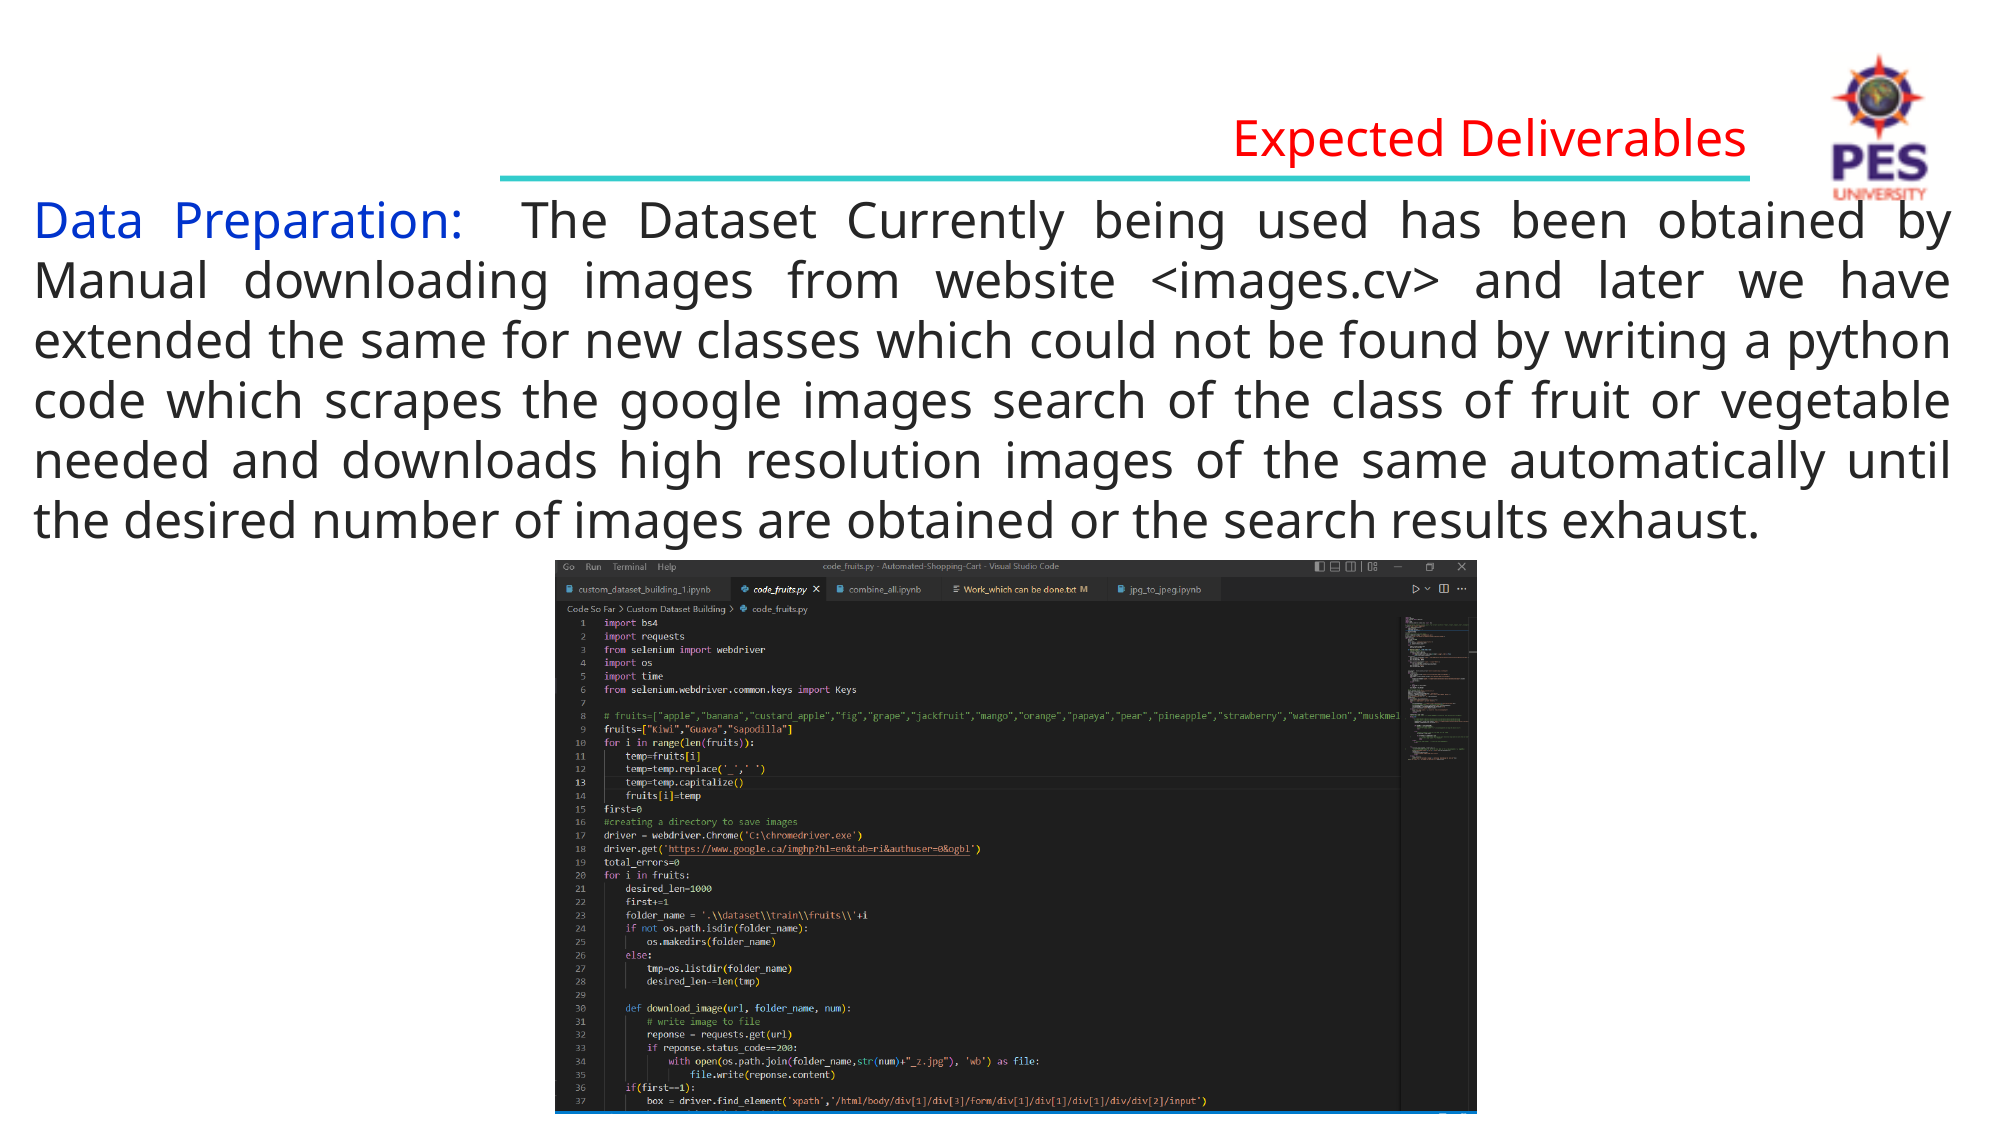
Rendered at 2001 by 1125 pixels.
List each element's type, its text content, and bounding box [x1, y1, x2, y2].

text_box [500, 175, 1750, 181]
picture [1827, 49, 1938, 181]
picture [555, 560, 1477, 1114]
text_box Expected Deliverables [487, 99, 1763, 175]
text_box Data Preparation: The Dataset Currently being used has been obtained by Manual downloading images from website <images.cv> and later we have extended the same for new classes which could not be found by writing a python code which scrapes the google images search of the class of fruit or vegetable needed and downloads high resolution images of the same automatically until the desired number of images are obtained or the search results exhaust. [18, 181, 1968, 557]
